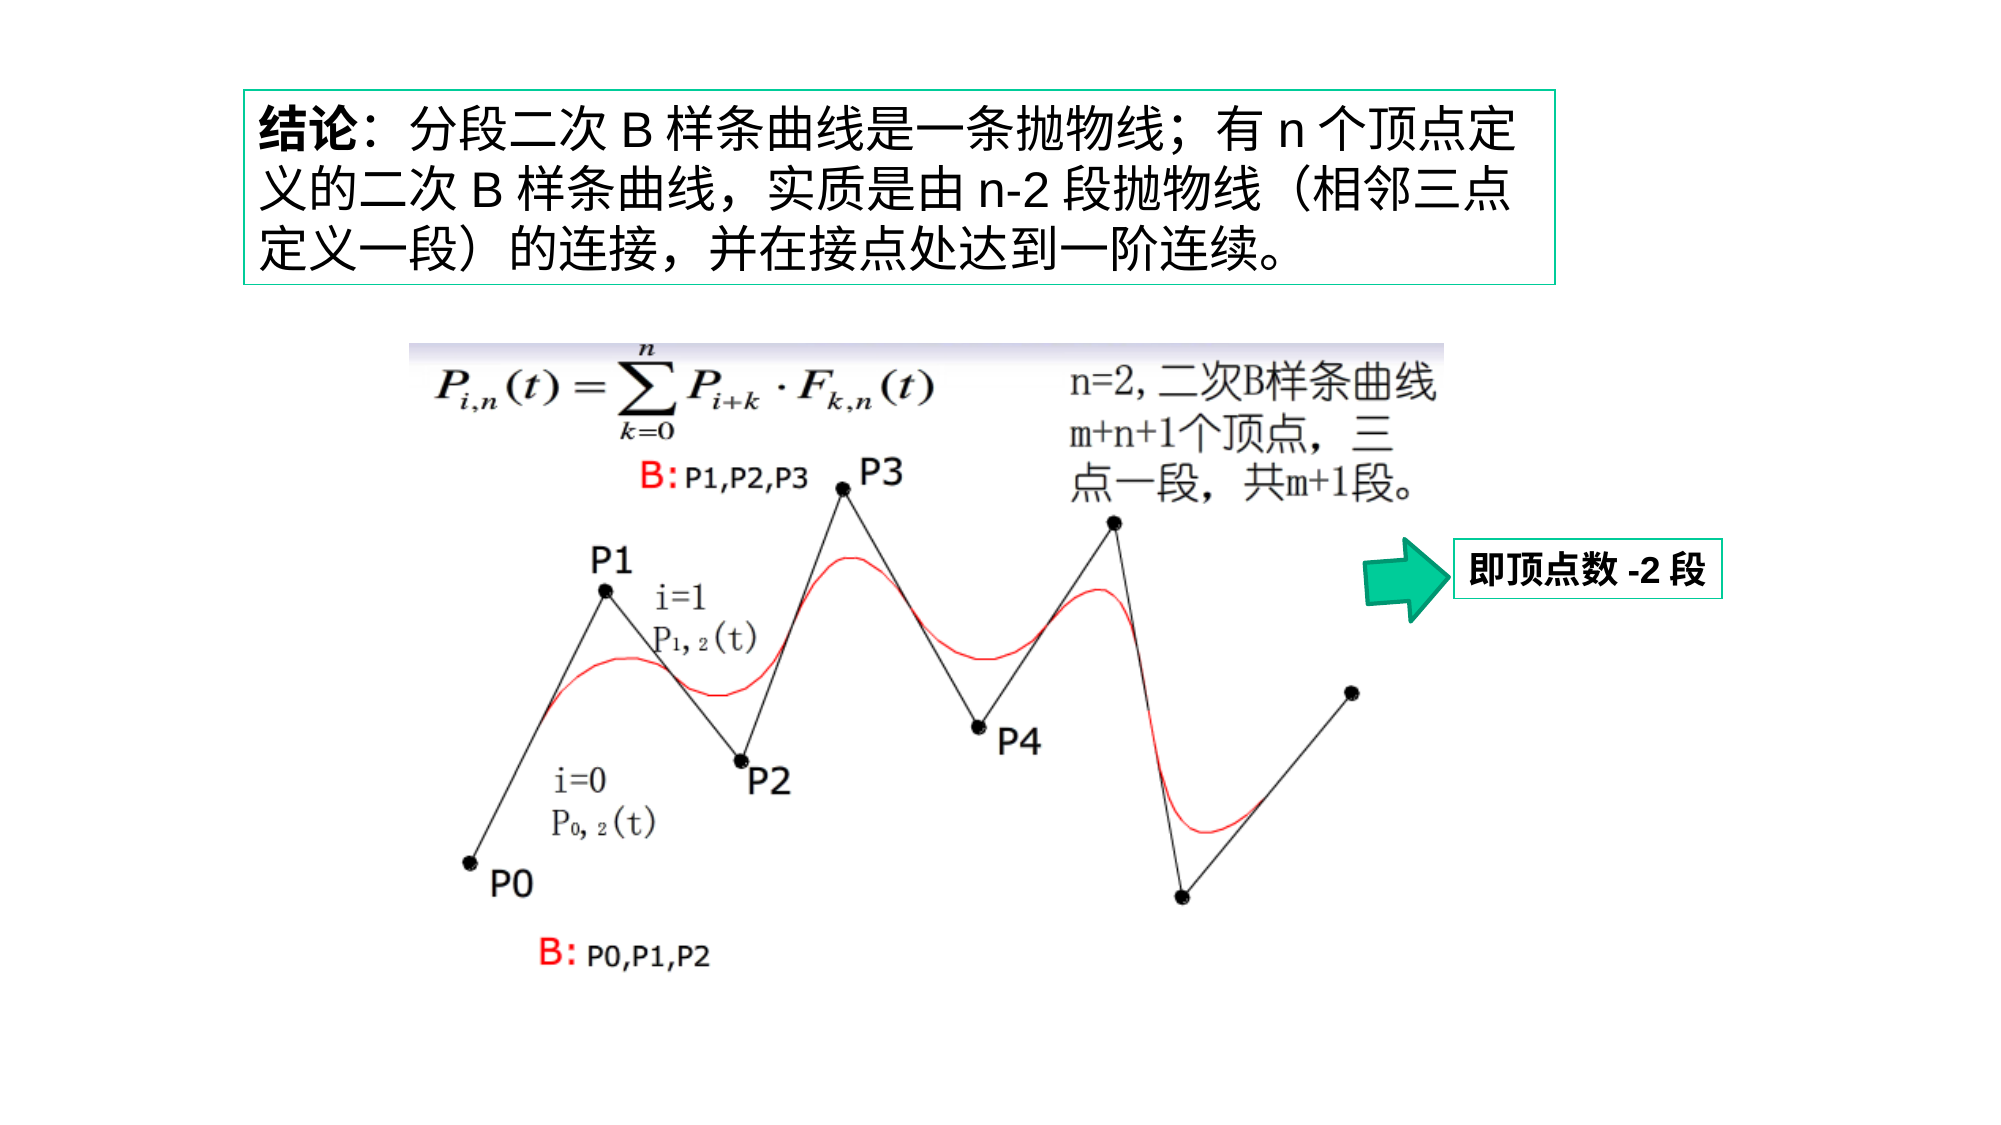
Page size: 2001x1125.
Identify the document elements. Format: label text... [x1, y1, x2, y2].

text_box 结论：分段二次B样条曲线是一条抛物线；有n个顶点定义的二次B样条曲线，实质是由n-2段抛物线（相邻三点定义一段）的连接，并在接点处达到一阶连续。 [243, 89, 1556, 285]
picture [409, 342, 1444, 988]
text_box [1365, 538, 1715, 622]
